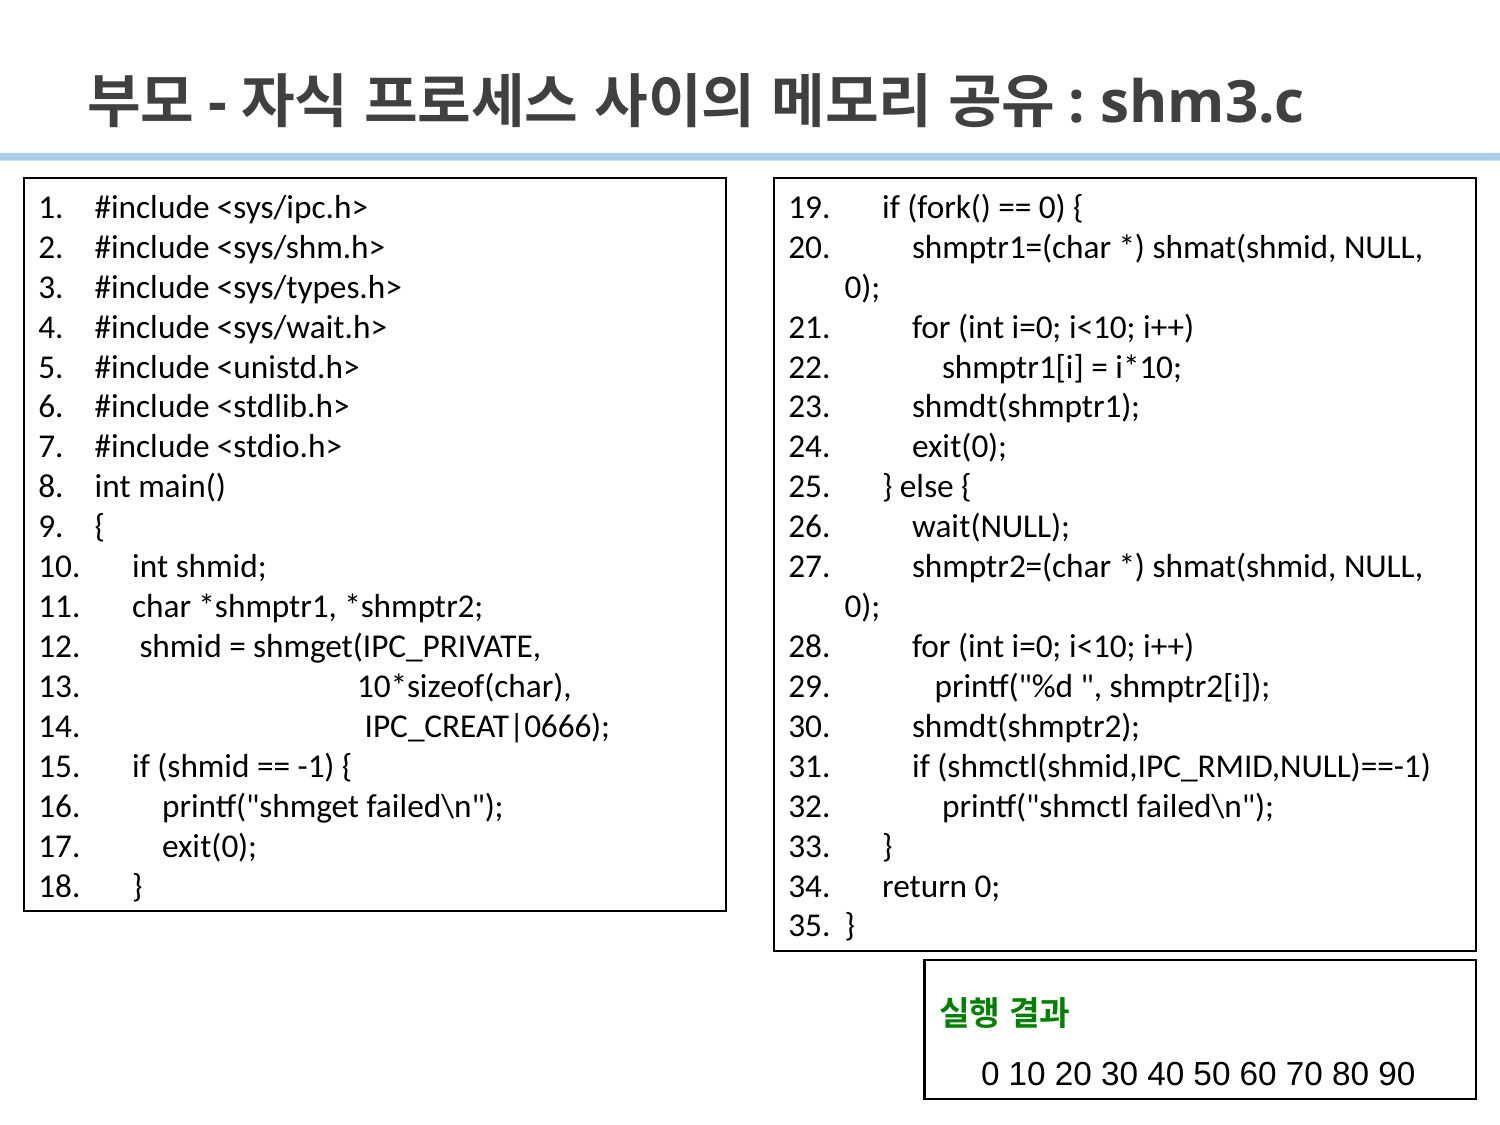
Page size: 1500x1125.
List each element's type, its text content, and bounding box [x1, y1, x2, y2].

text_box 실행 결과 0 10 20 30 40 50 60 70 80 90 [923, 959, 1477, 1100]
text_box if (fork() == 0) { shmptr1=(char *) shmat(shmid, NULL, 0); for (int i=0; i<10; i++) shmptr1[i] = i*10; shmdt(shmptr1); exit(0); } else { wait(NULL); shmptr2=(char *) shmat(shmid, NULL, 0); for (int i=0; i<10; i++) printf("%d ", shmptr2[i]); shmdt(shmptr2); if (shmctl(shmid,IPC_RMID,NULL)==-1) printf("shmctl failed\n"); } return 0; } [773, 177, 1477, 952]
text_box #include <sys/ipc.h> #include <sys/shm.h> #include <sys/types.h> #include <sys/wait.h> #include <unistd.h> #include <stdlib.h> #include <stdio.h> int main() { int shmid; char *shmptr1, *shmptr2; shmid = shmget(IPC_PRIVATE, 10*sizeof(char), IPC_CREAT|0666); if (shmid == -1) { printf("shmget failed\n"); exit(0); } [23, 177, 727, 912]
slide_number 27 [1093, 1067, 1431, 1103]
title 부모-자식 프로세스 사이의 메모리 공유: shm3.c [72, 22, 1431, 144]
